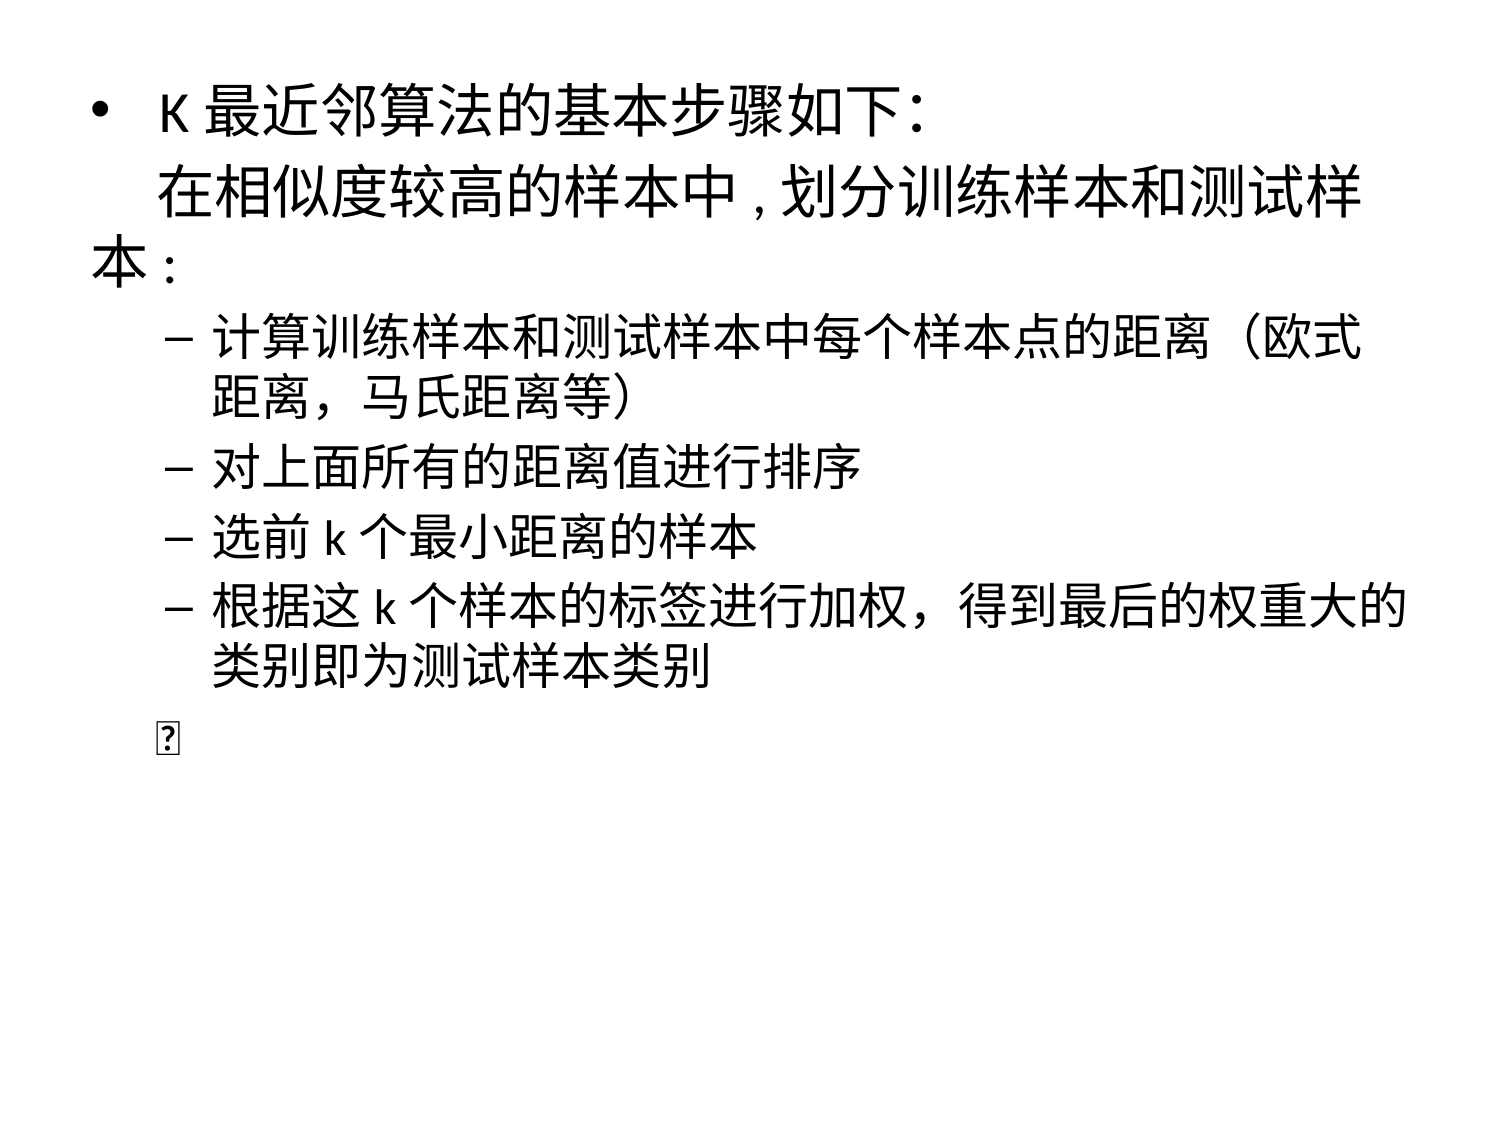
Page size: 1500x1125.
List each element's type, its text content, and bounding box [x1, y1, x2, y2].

list K最近邻算法的基本步骤如下： 在相似度较高的样本中,划分训练样本和测试样本: 计算训练样本和测试样本中每个样本点的距离（欧式距离，马氏距离等） 对上面所有的距离值进行排序 选前k个最小距离的样本 根据这k个样本的标签进行加权，得到最后的权重大的类别即为测试样本类别  [75, 66, 1425, 1005]
